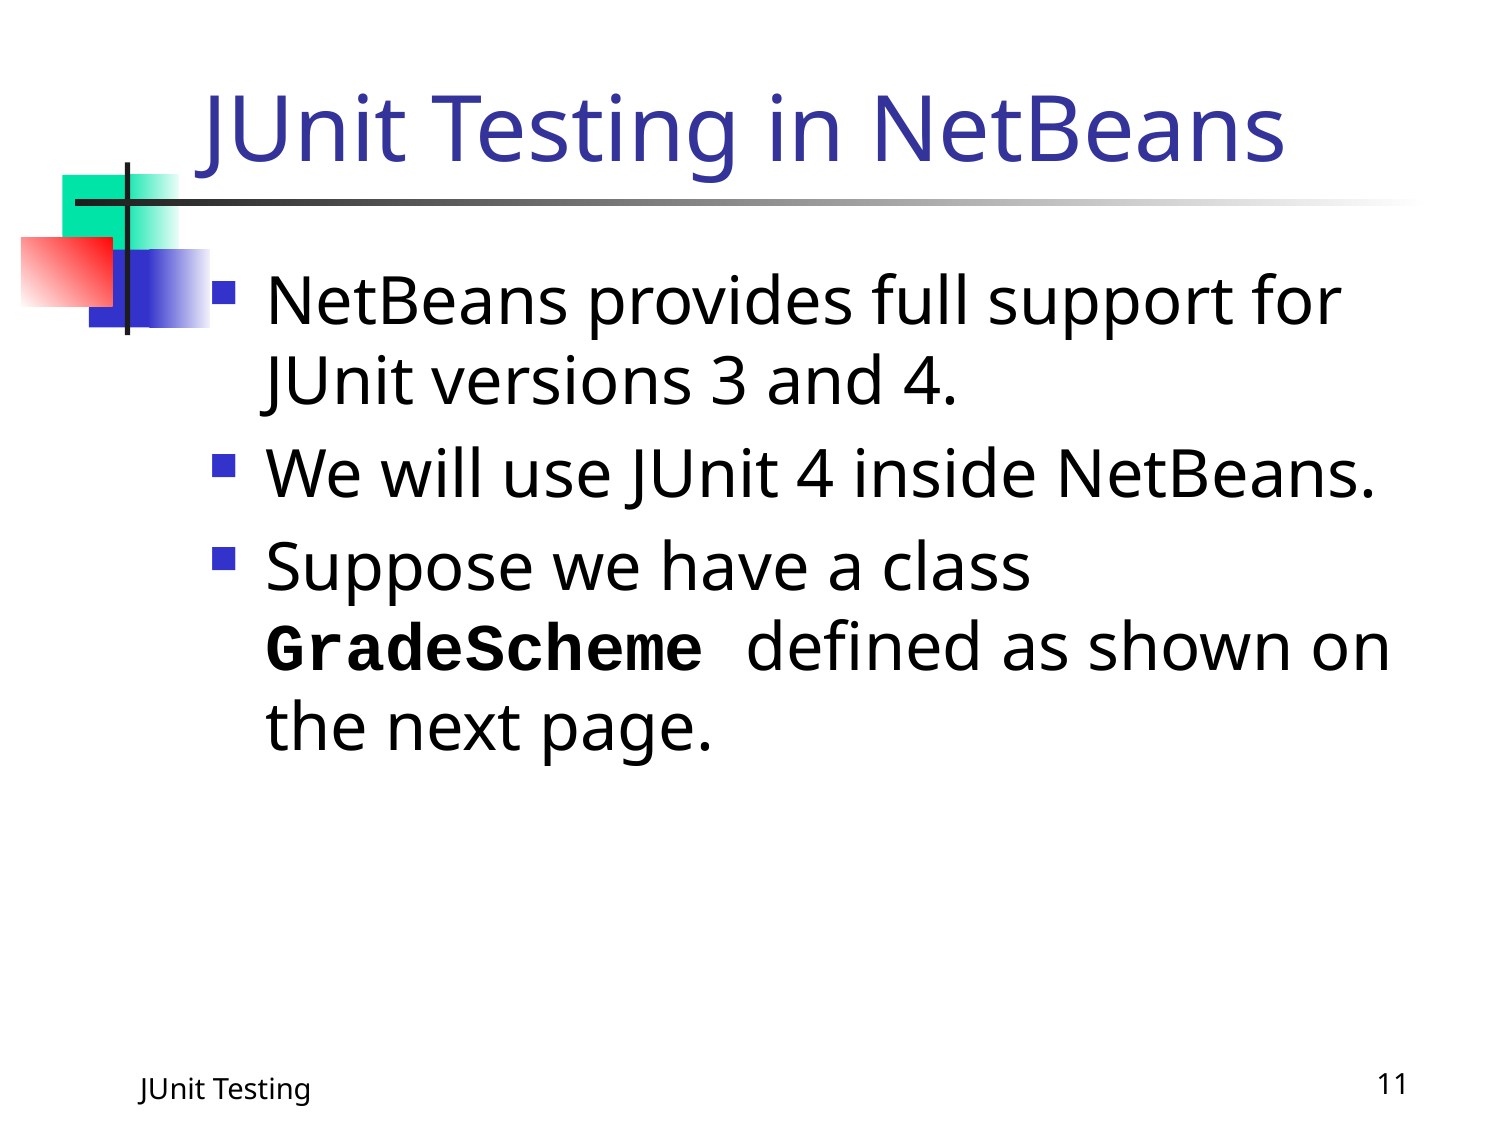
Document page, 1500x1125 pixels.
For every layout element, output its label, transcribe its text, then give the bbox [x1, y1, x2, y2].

list NetBeans provides full support for JUnit versions 3 and 4. We will use JUnit 4 inside NetBeans. Suppose we have a class GradeScheme defined as shown on the next page. [193, 249, 1470, 913]
title JUnit Testing in NetBeans [187, 0, 1467, 188]
slide_number 11 [1112, 1037, 1426, 1113]
footer JUnit Testing [124, 1037, 601, 1113]
